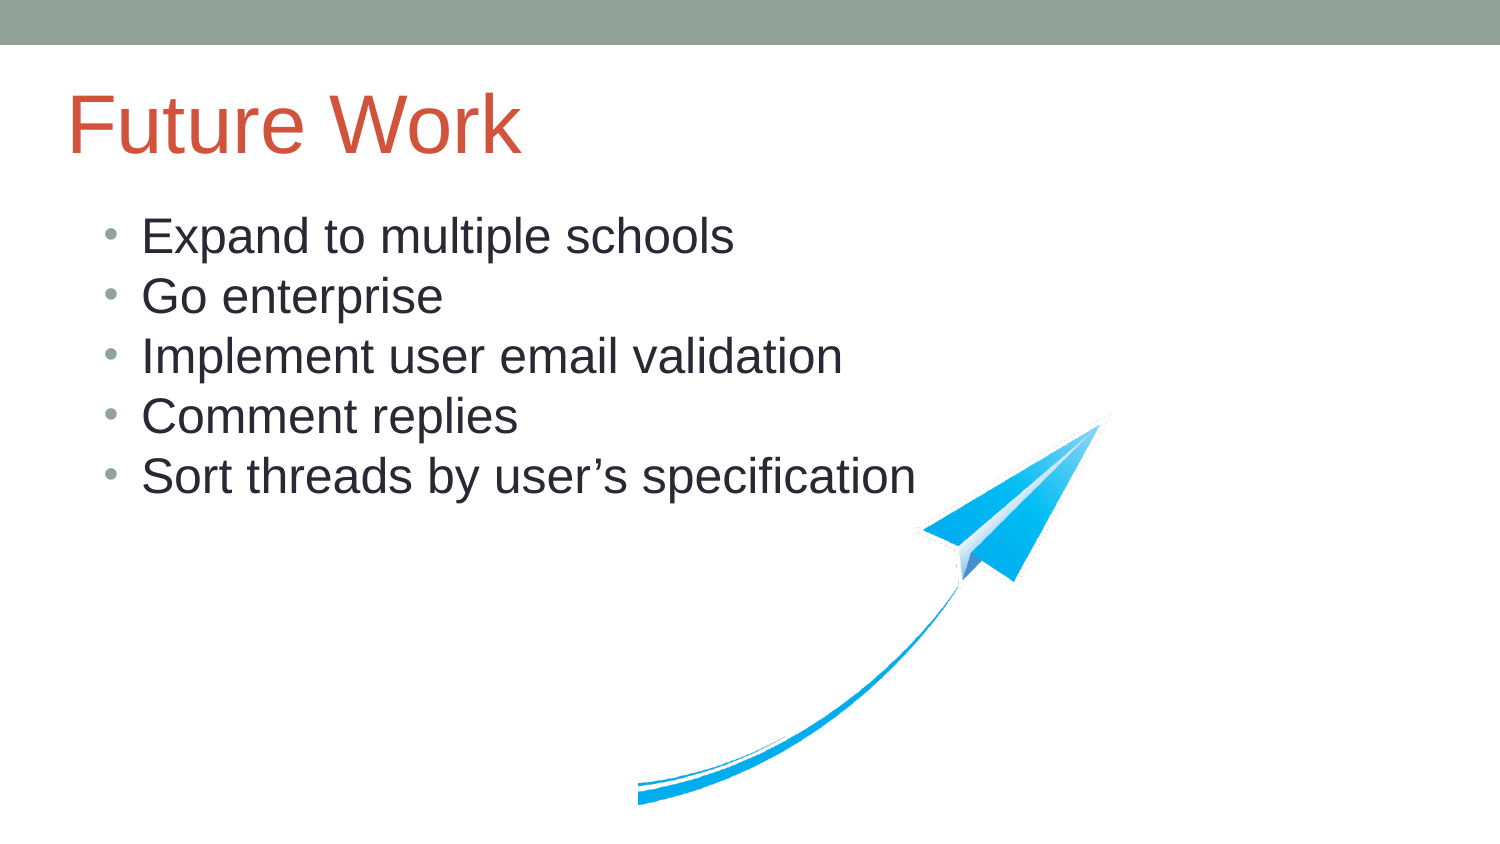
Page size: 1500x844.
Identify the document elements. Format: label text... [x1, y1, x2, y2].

list Expand to multiple schools Go enterprise Implement user email validation Comment replies Sort threads by user’s specification [51, 189, 1449, 750]
picture [638, 406, 1124, 814]
title Future Work [51, 72, 1449, 167]
